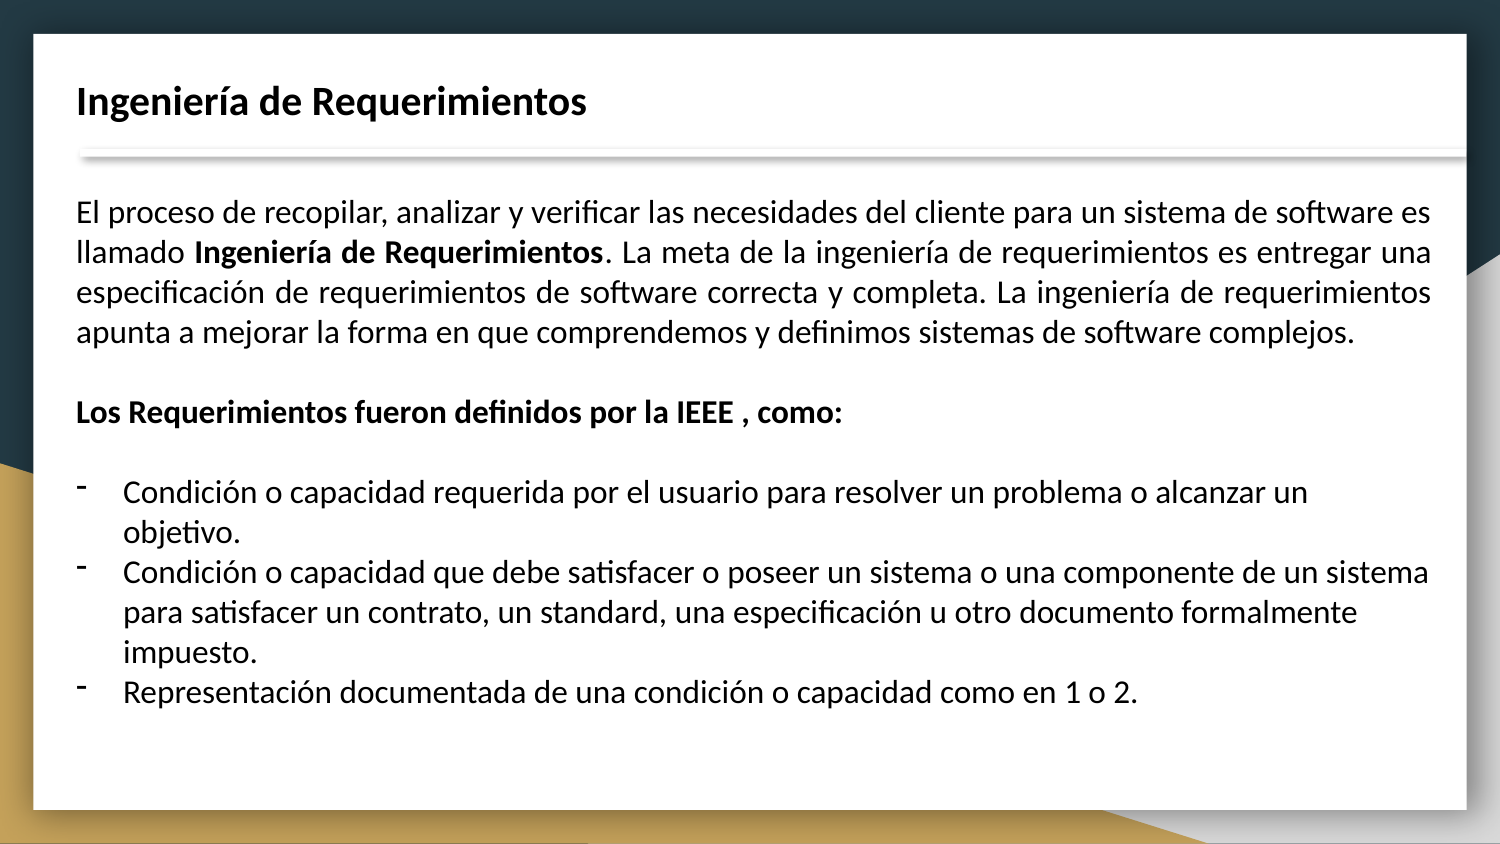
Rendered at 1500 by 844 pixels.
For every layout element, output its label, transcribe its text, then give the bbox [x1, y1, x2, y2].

text_box [78, 147, 1468, 159]
text_box El proceso de recopilar, analizar y verificar las necesidades del cliente para un sistema de software es llamado Ingeniería de Requerimientos. La meta de la ingeniería de requerimientos es entregar una especificación de requerimientos de software correcta y completa. La ingeniería de requerimientos apunta a mejorar la forma en que comprendemos y definimos sistemas de software complejos. Los Requerimientos fueron definidos por la IEEE , como: Condición o capacidad requerida por el usuario para resolver un problema o alcanzar un objetivo. Condición o capacidad que debe satisfacer o poseer un sistema o una componente de un sistema para satisfacer un contrato, un standard, una especificación u otro documento formalmente impuesto. Representación documentada de una condición o capacidad como en 1 o 2. [61, 183, 1448, 717]
text_box Ingeniería de Requerimientos [61, 66, 1359, 132]
